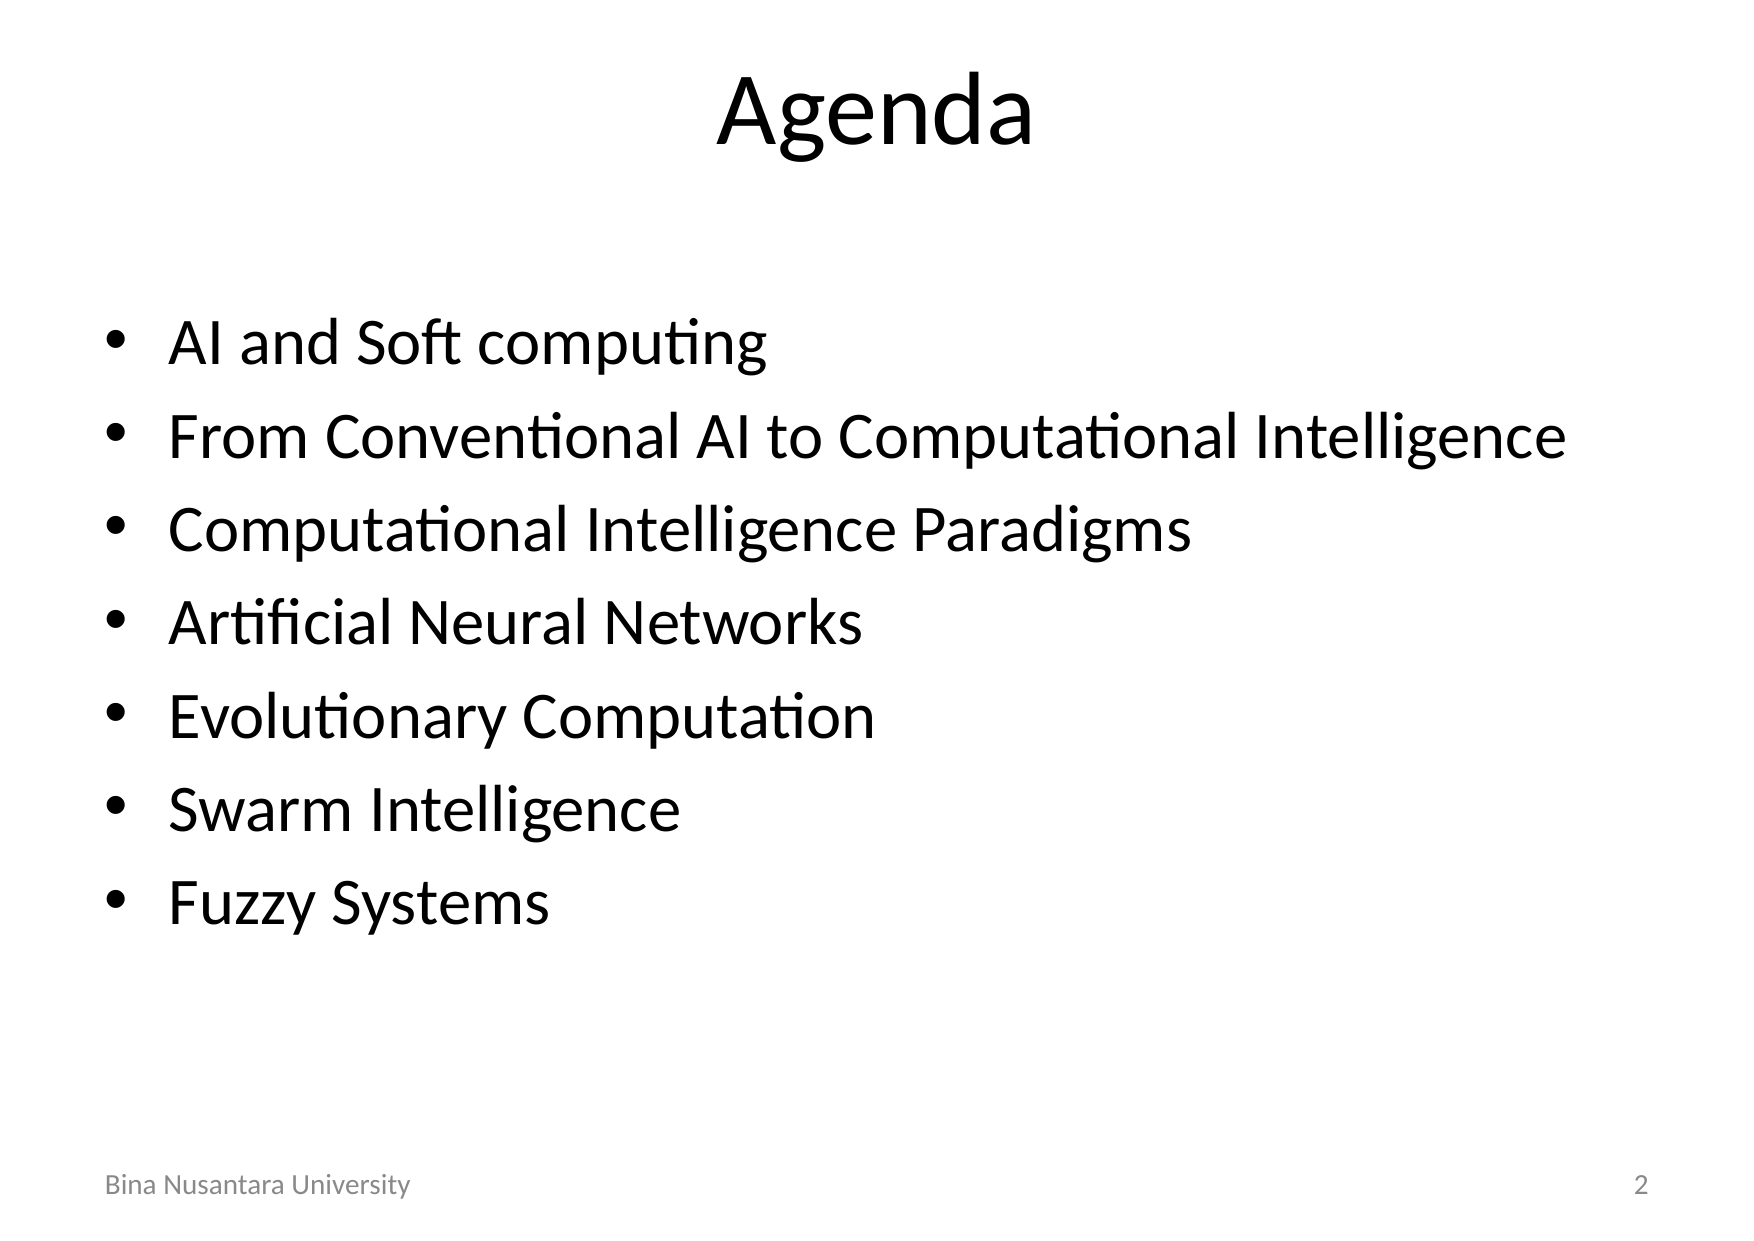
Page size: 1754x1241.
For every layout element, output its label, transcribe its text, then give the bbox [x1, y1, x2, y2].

slide_number 2 [1256, 1149, 1666, 1216]
title Agenda [87, 0, 1666, 207]
slide_number Bina Nusantara University [87, 1149, 497, 1216]
list AI and Soft computing From Conventional AI to Computational Intelligence Computational Intelligence Paradigms Artificial Neural Networks Evolutionary Computation Swarm Intelligence Fuzzy Systems [87, 289, 1666, 1109]
